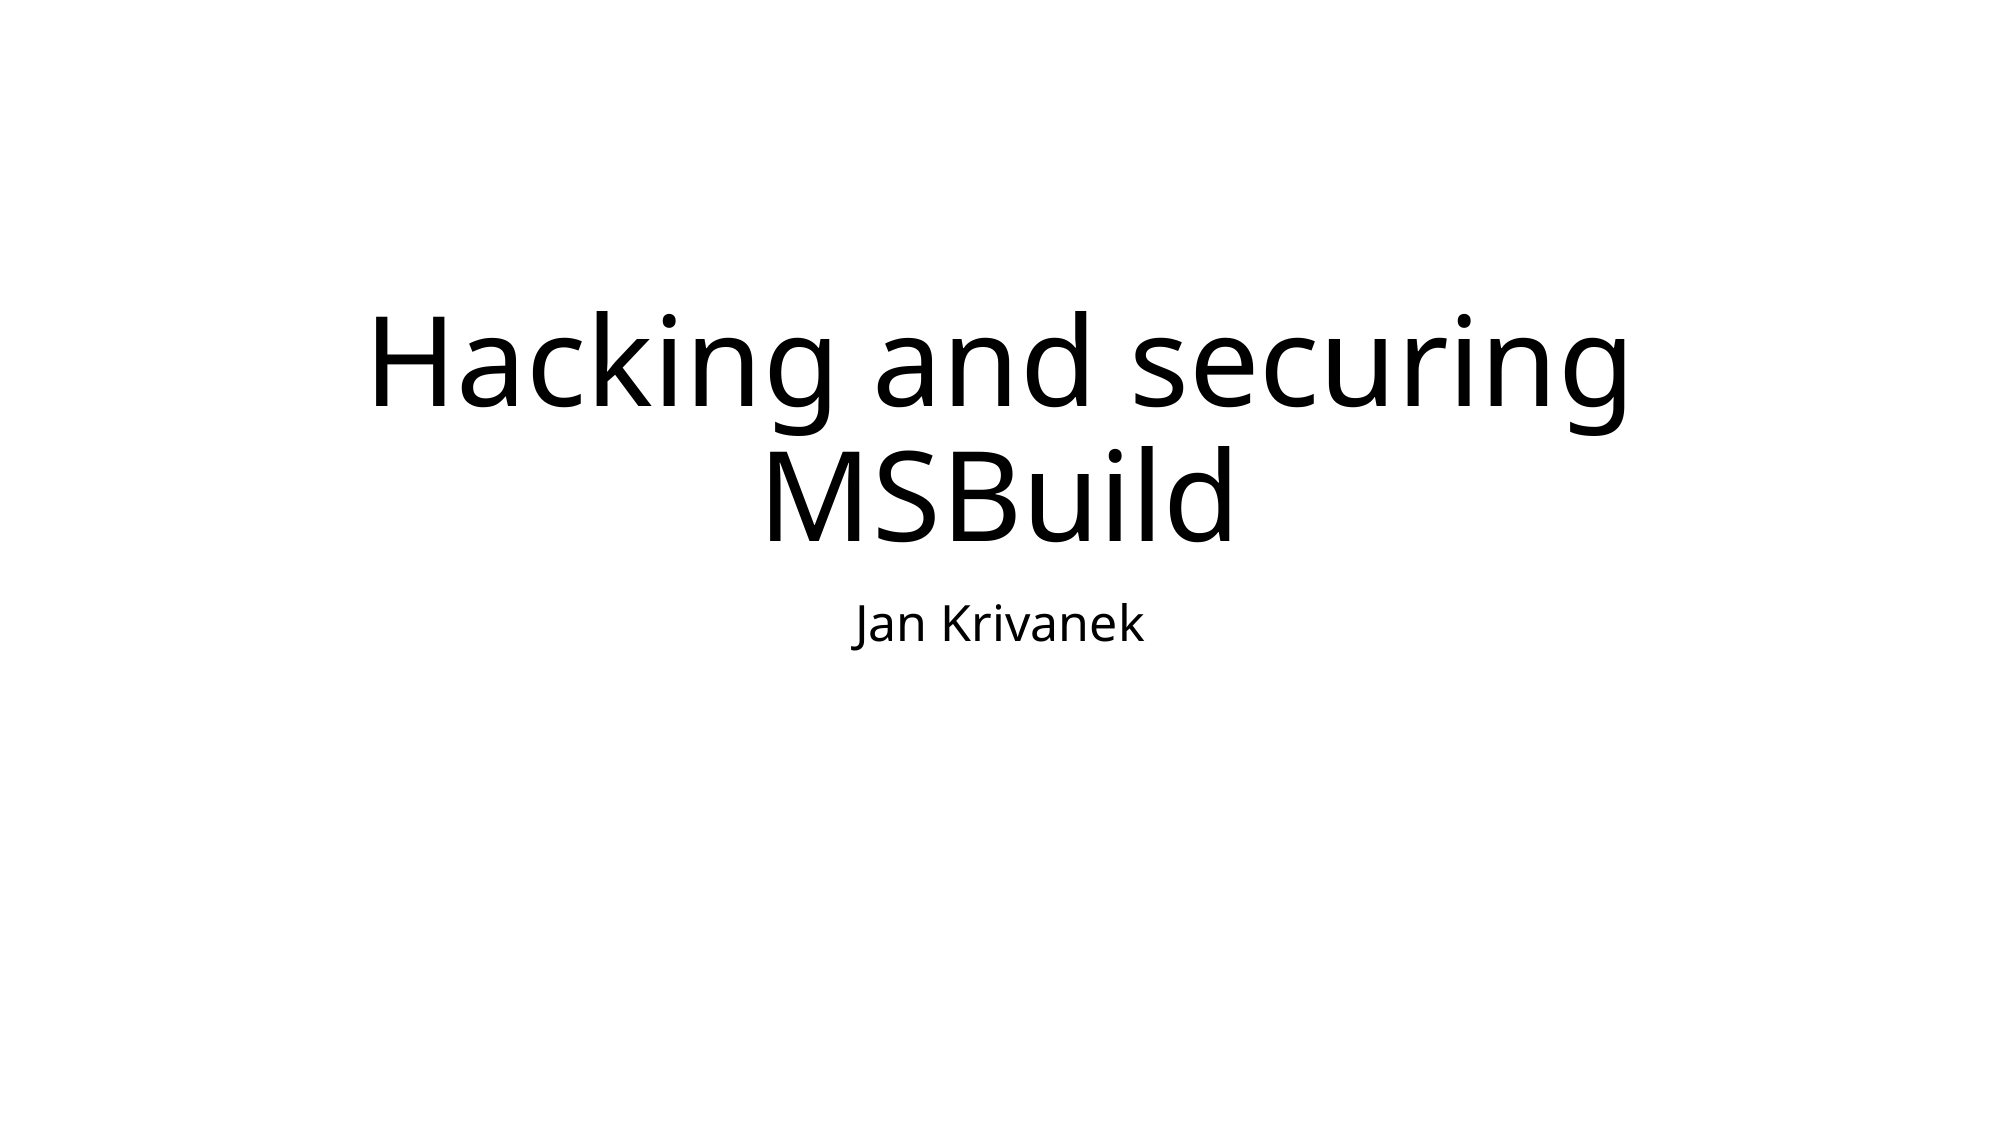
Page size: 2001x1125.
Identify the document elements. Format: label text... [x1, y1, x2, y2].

title Hacking and securing MSBuild [249, 184, 1750, 576]
subtitle Jan Krivanek [249, 590, 1750, 863]
